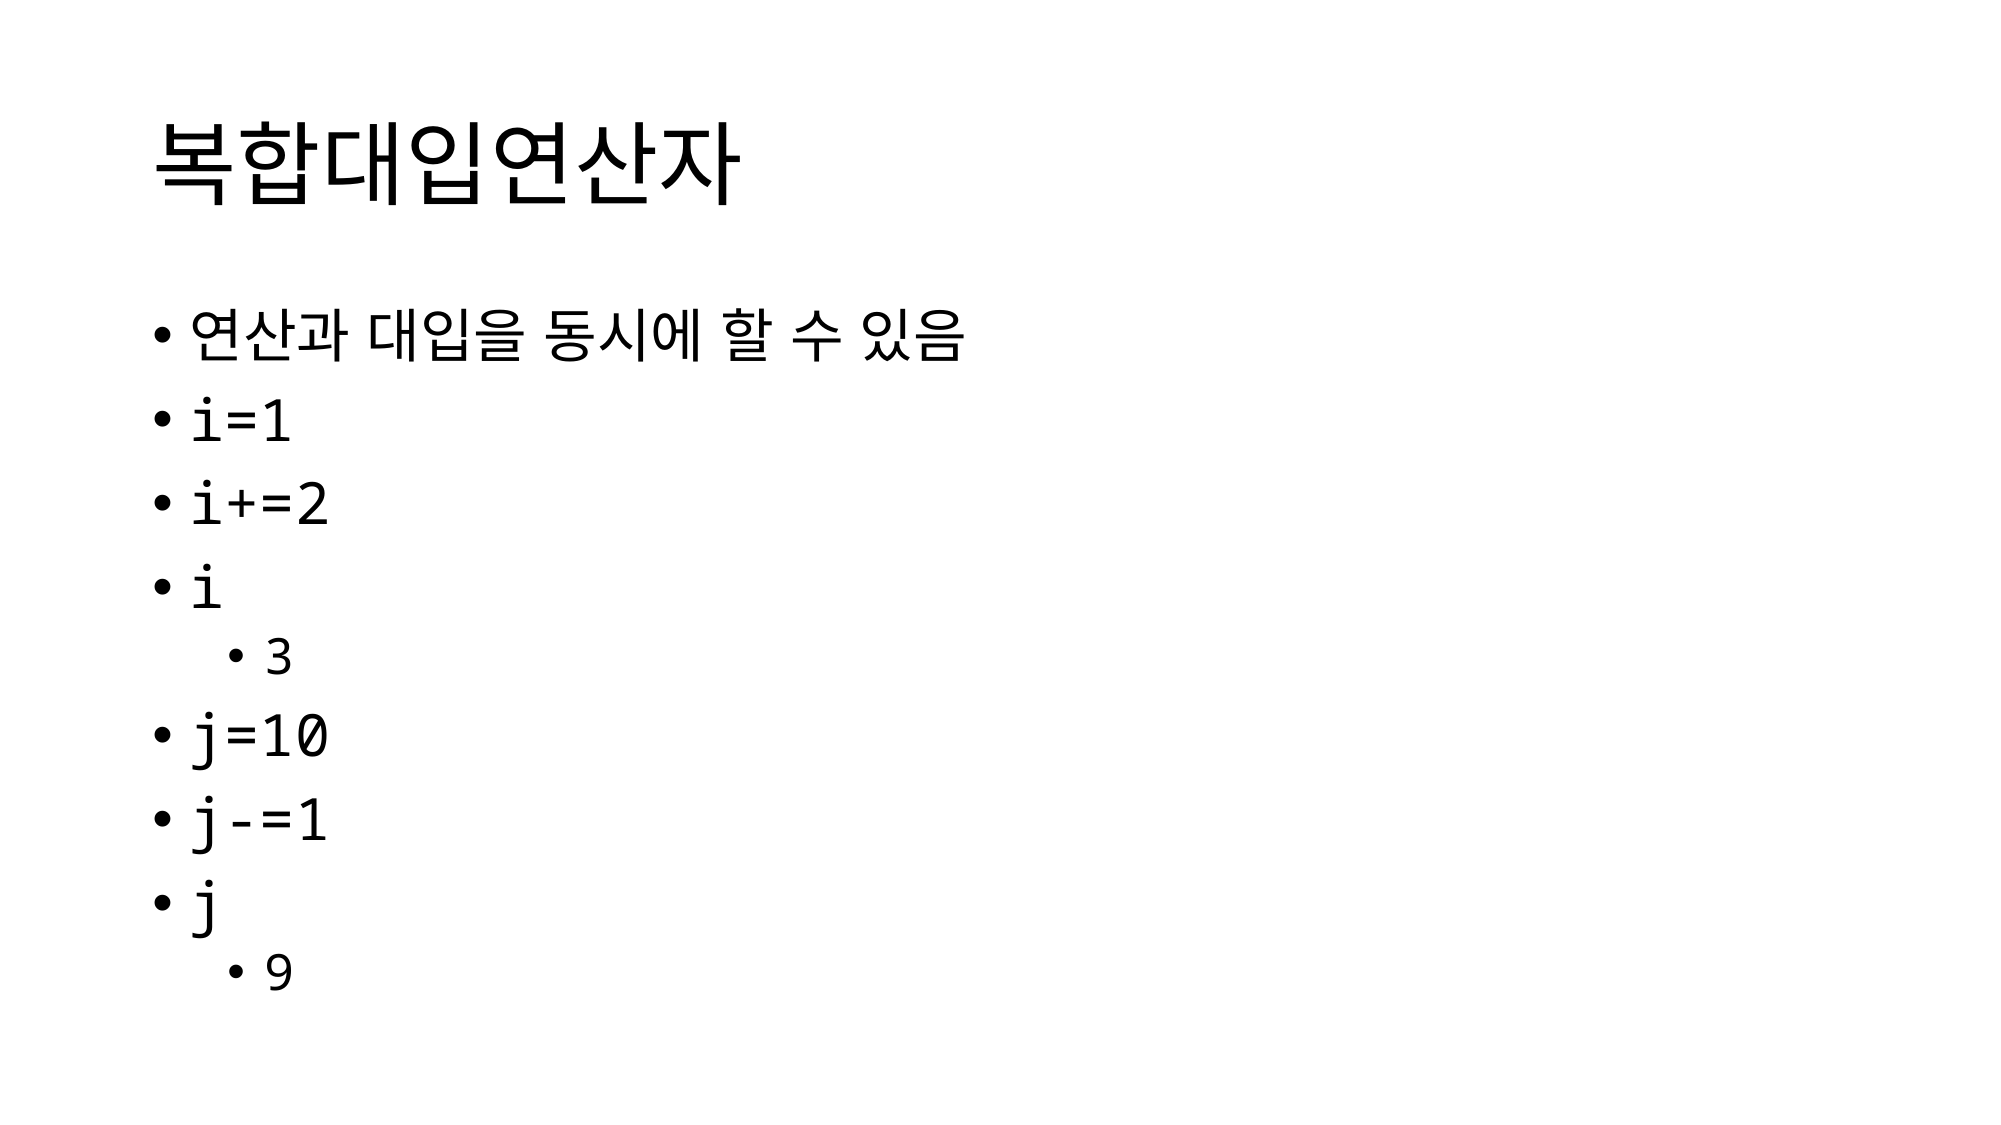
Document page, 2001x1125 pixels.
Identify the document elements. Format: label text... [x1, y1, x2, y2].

list 연산과 대입을 동시에 할 수 있음 i=1 i+=2 i 3 j=10 j-=1 j 9 [137, 299, 1863, 1014]
title 복합대입연산자 [137, 59, 1863, 278]
